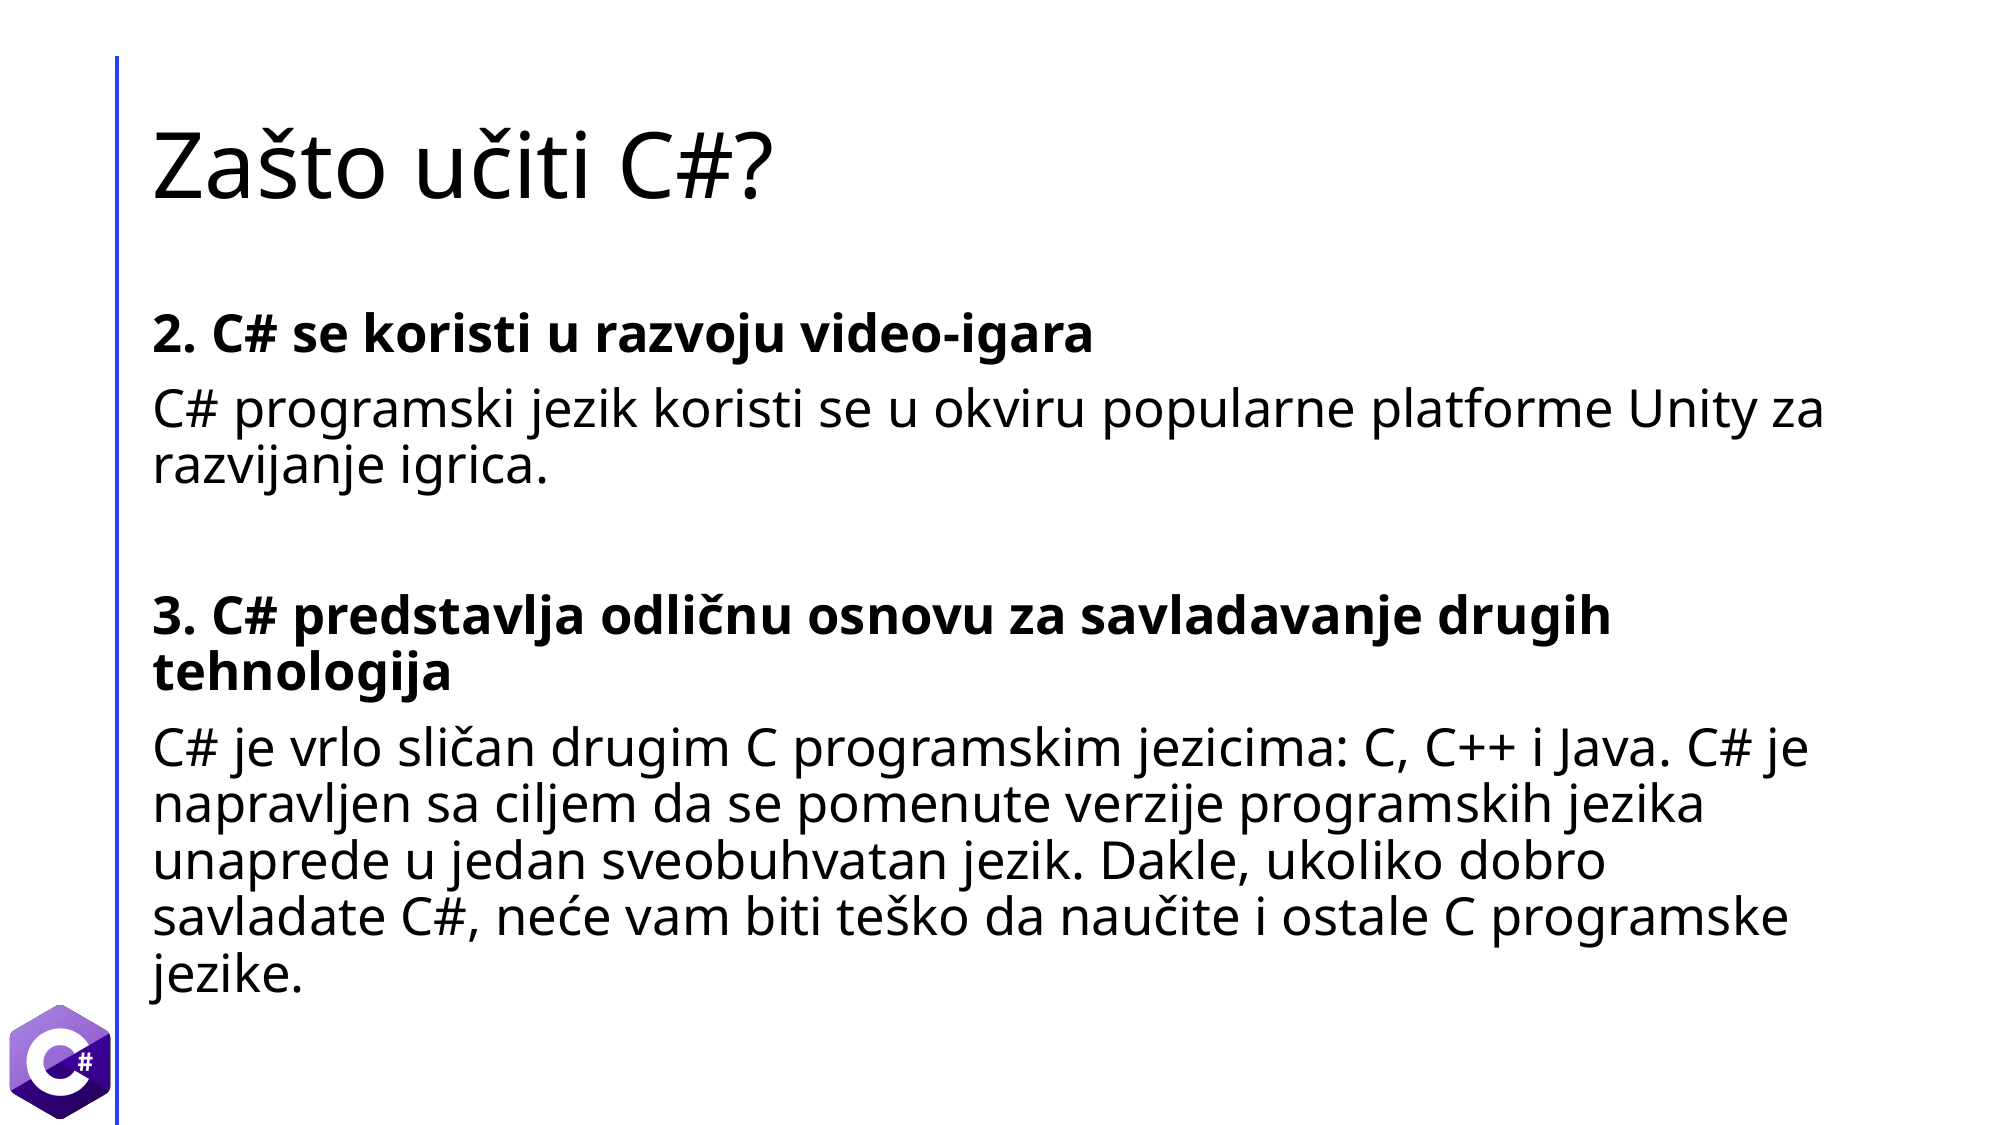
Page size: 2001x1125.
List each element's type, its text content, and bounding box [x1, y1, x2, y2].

picture [4, 1000, 116, 1124]
title Zašto učiti C#? [137, 59, 1863, 278]
list 2. C# se koristi u razvoju video-igara C# programski jezik koristi se u okviru popularne platforme Unity za razvijanje igrica. 3. C# predstavlja odličnu osnovu za savladavanje drugih tehnologija C# je vrlo sličan drugim C programskim jezicima: C, C++ i Java. C# je napravljen sa ciljem da se pomenute verzije programskih jezika unaprede u jedan sveobuhvatan jezik. Dakle, ukoliko dobro savladate C#, neće vam biti teško da naučite i ostale C programske jezike. [137, 299, 1863, 1014]
